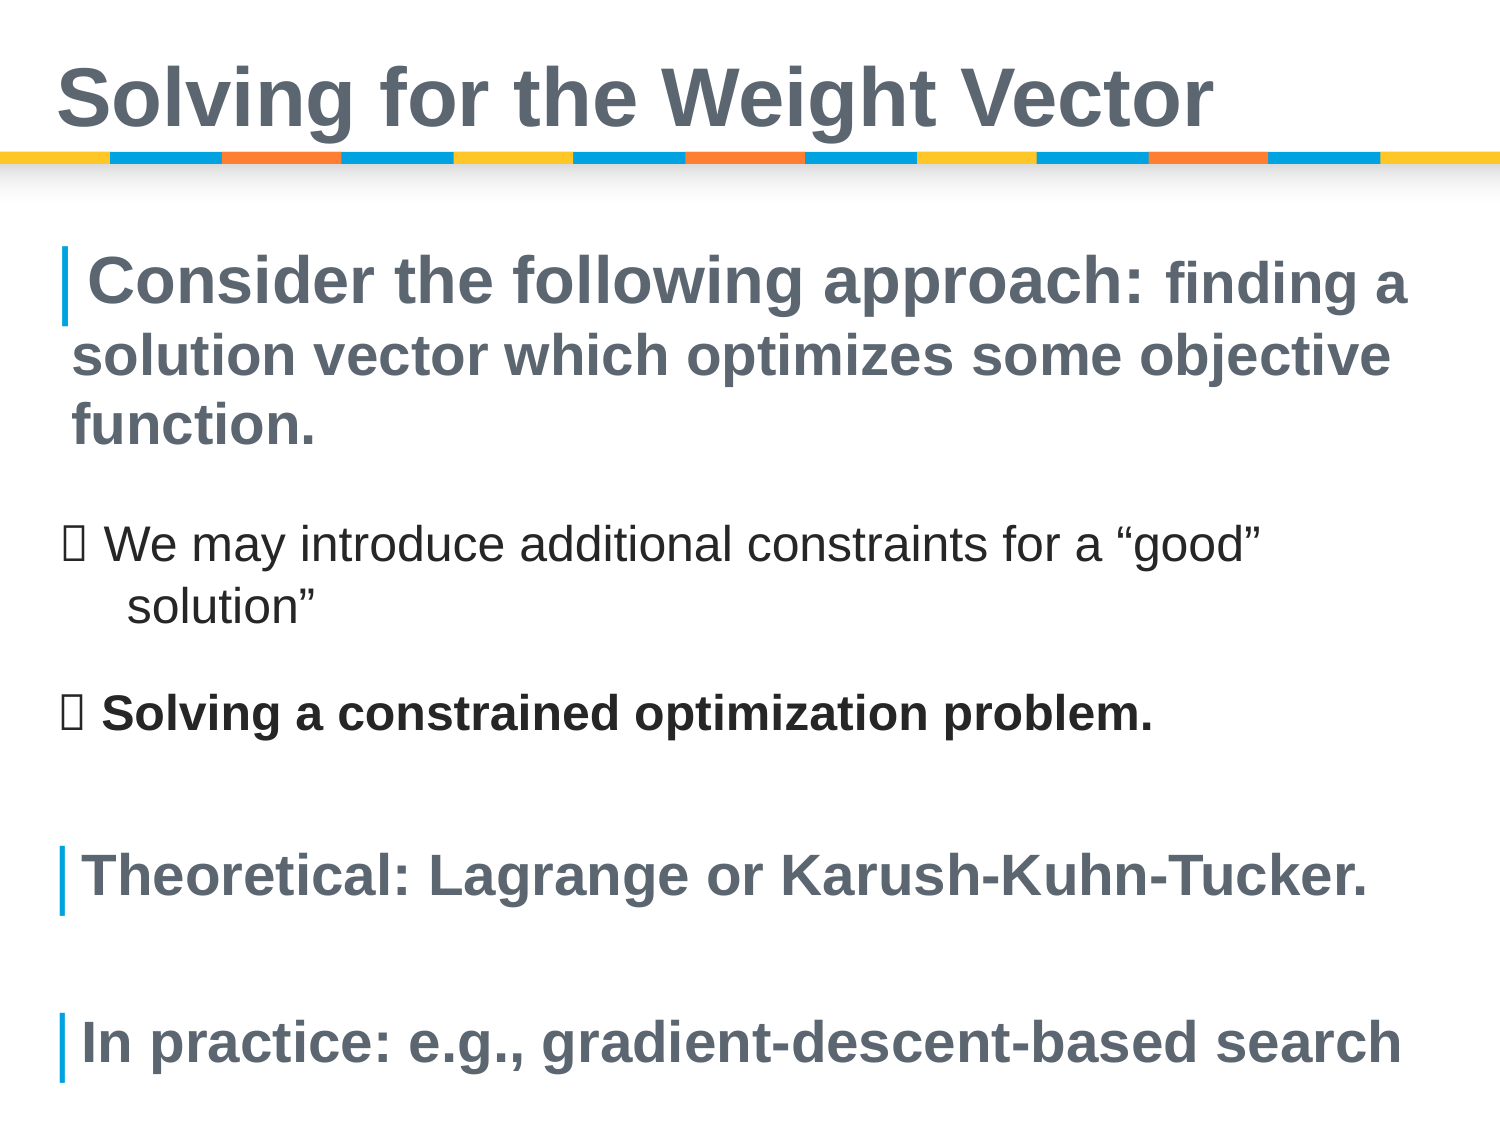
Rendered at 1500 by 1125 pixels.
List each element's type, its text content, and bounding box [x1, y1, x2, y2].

title Solving for the Weight Vector [41, 30, 1500, 169]
list Consider the following approach: finding a solution vector which optimizes some objective function.  We may introduce additional constraints for a “good” solution”  Solving a constrained optimization problem. Theoretical: Lagrange or Karush-Kuhn-Tucker. In practice: e.g., gradient-descent-based search [31, 231, 1450, 669]
